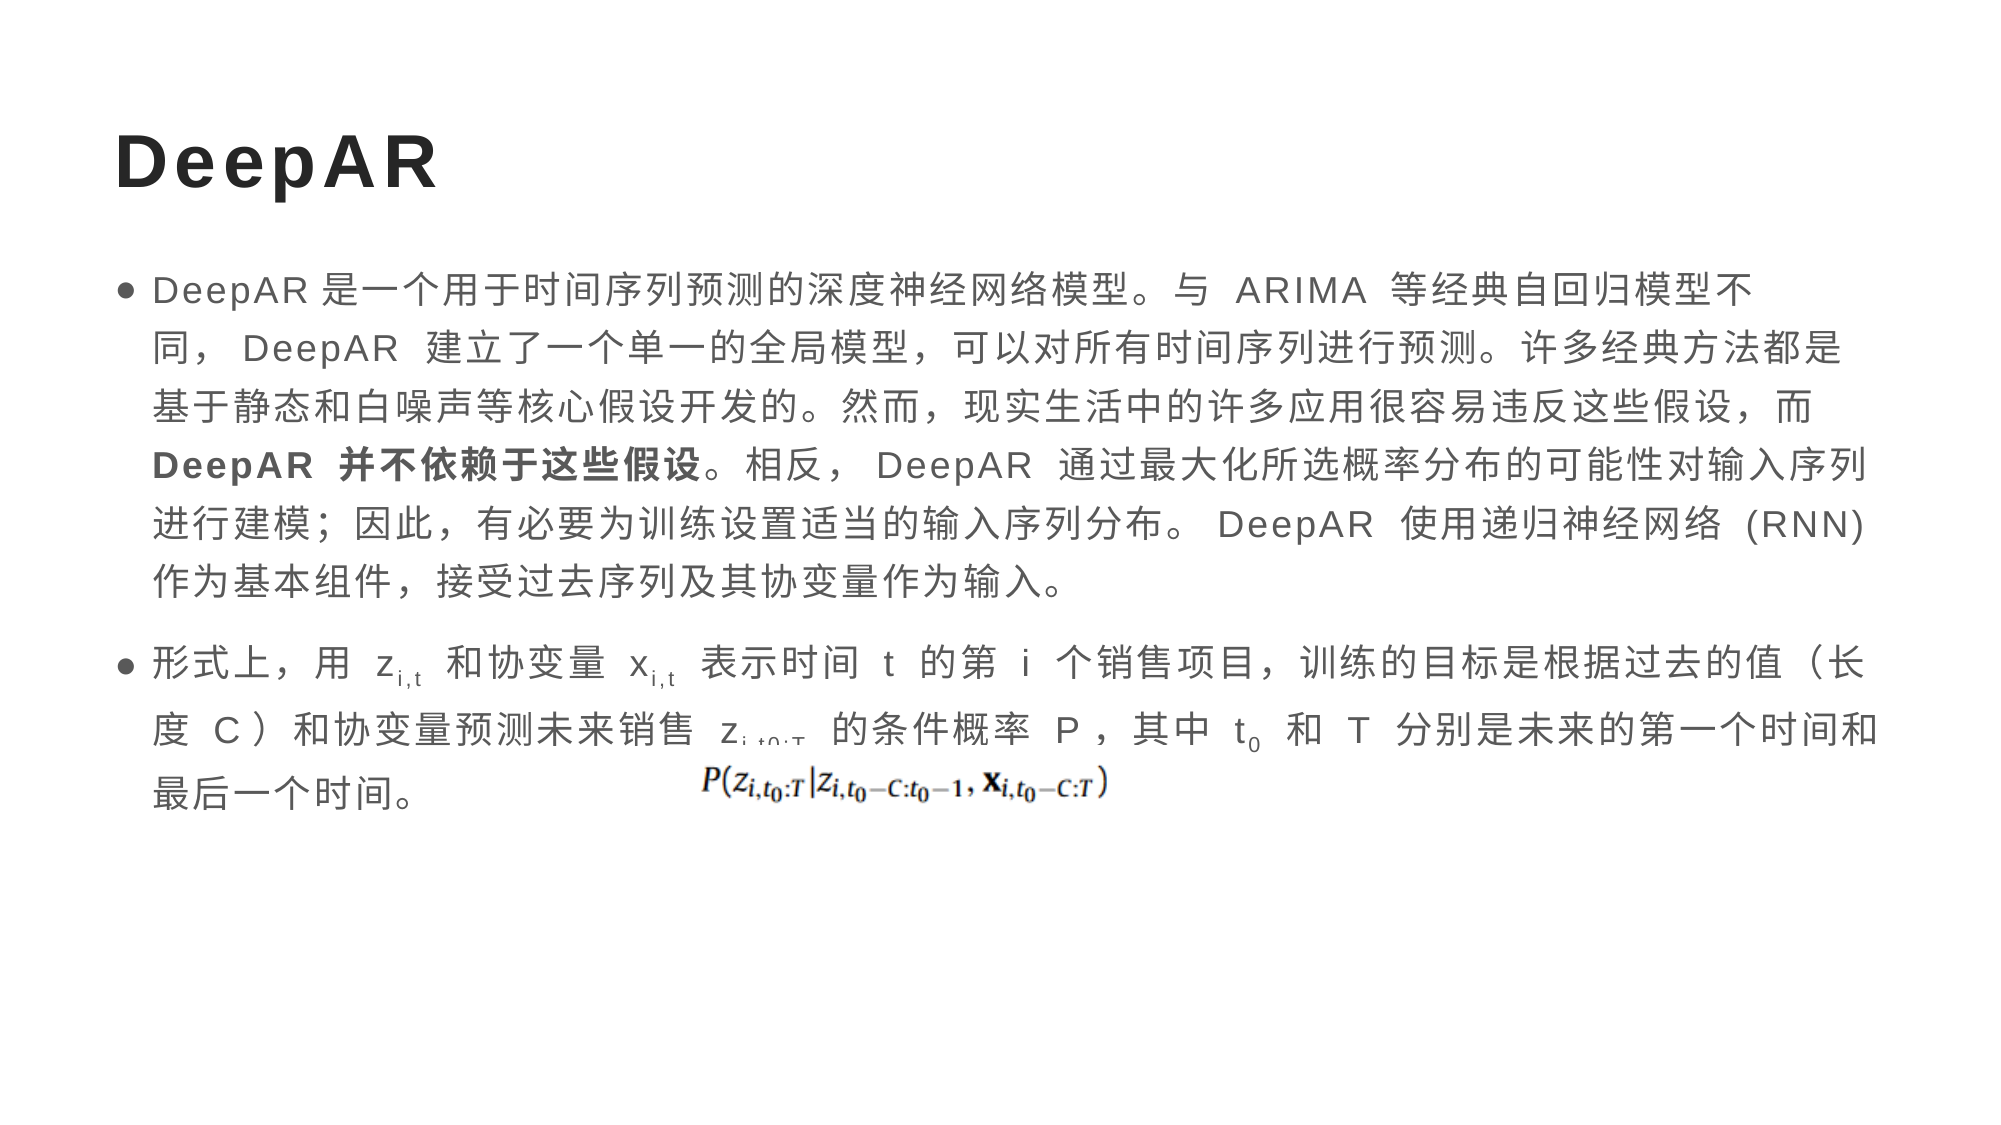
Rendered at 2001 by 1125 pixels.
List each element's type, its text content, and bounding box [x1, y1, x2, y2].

title DeepAR [99, 99, 1900, 216]
picture [644, 744, 1233, 813]
list DeepAR是一个用于时间序列预测的深度神经网络模型。与 ARIMA 等经典自回归模型不同，DeepAR 建立了一个单一的全局模型，可以对所有时间序列进行预测。许多经典方法都是基于静态和白噪声等核心假设开发的。然而，现实生活中的许多应用很容易违反这些假设，而 DeepAR 并不依赖于这些假设。相反，DeepAR 通过最大化所选概率分布的可能性对输入序列进行建模；因此，有必要为训练设置适当的输入序列分布。DeepAR 使用递归神经网络 (RNN) 作为基本组件，接受过去序列及其协变量作为输入。 形式上，用 zi,t 和协变量 xi,t 表示时间 t 的第 i 个销售项目，训练的目标是根据过去的值（长度 C）和协变量预测未来销售 zi,t0:T 的条件概率 P，其中 t0 和 T 分别是未来的第一个时间和最后一个时间。 [99, 244, 1900, 1026]
